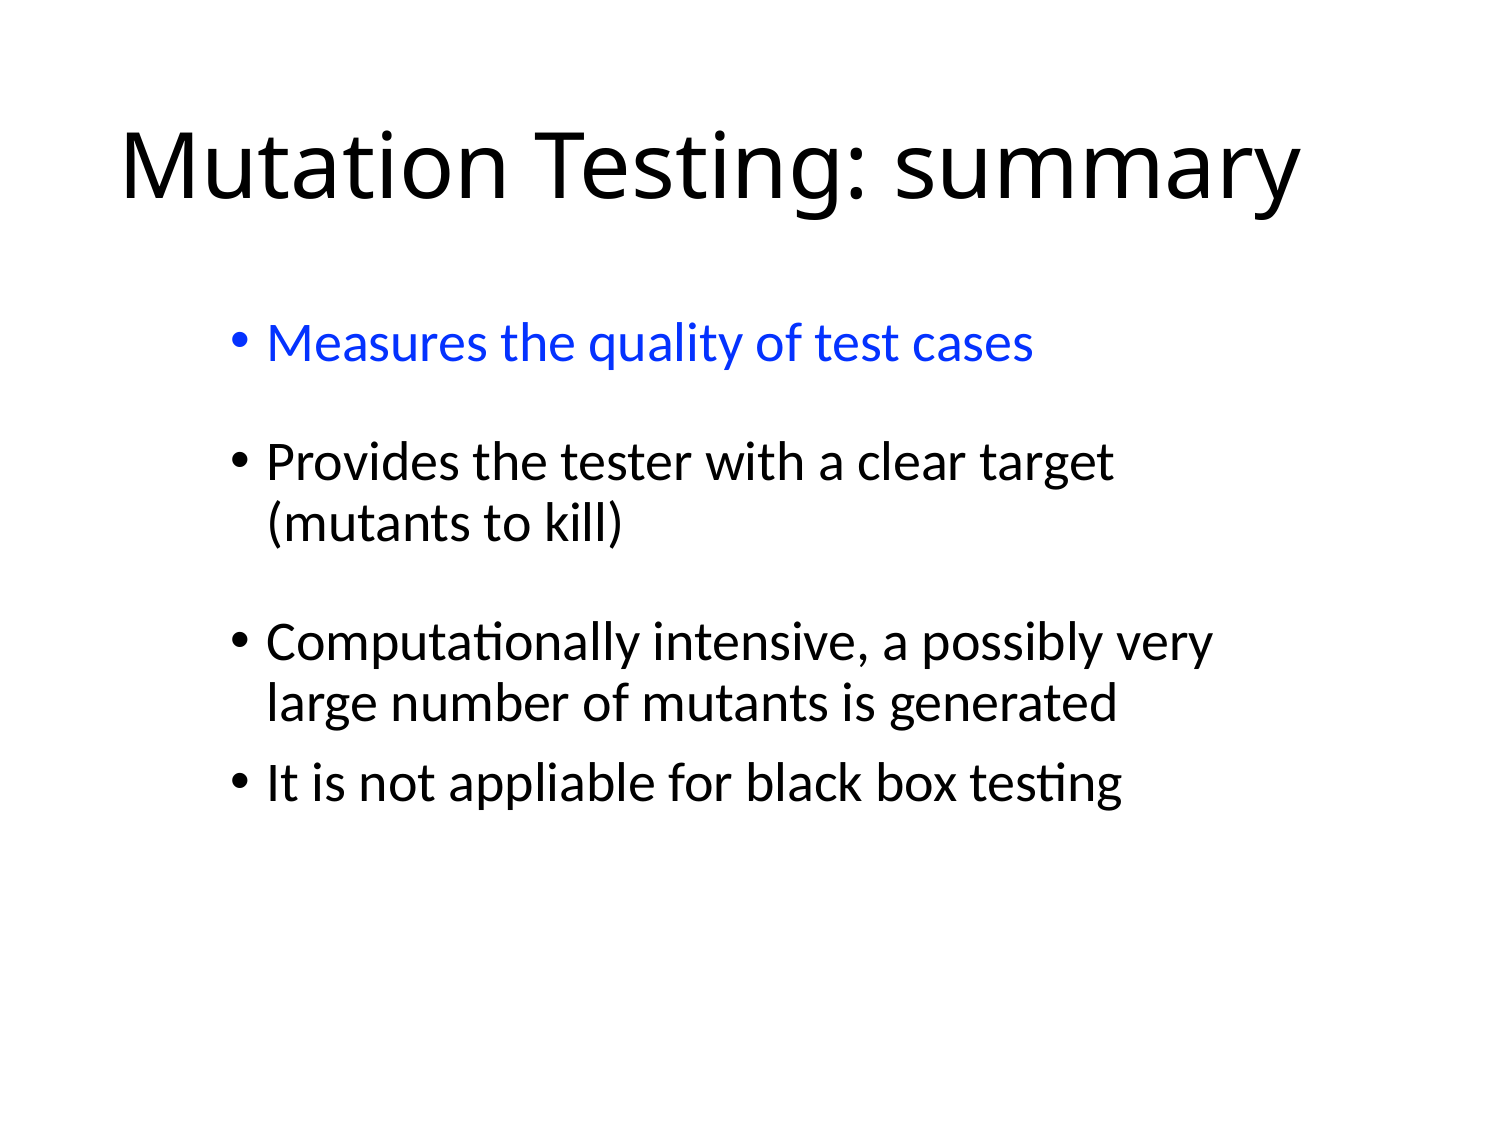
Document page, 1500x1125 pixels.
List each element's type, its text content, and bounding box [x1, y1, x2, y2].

list Measures the quality of test cases Provides the tester with a clear target (mutants to kill) Computationally intensive, a possibly very large number of mutants is generated It is not appliable for black box testing [215, 305, 1264, 863]
title Mutation Testing: summary [103, 59, 1397, 278]
